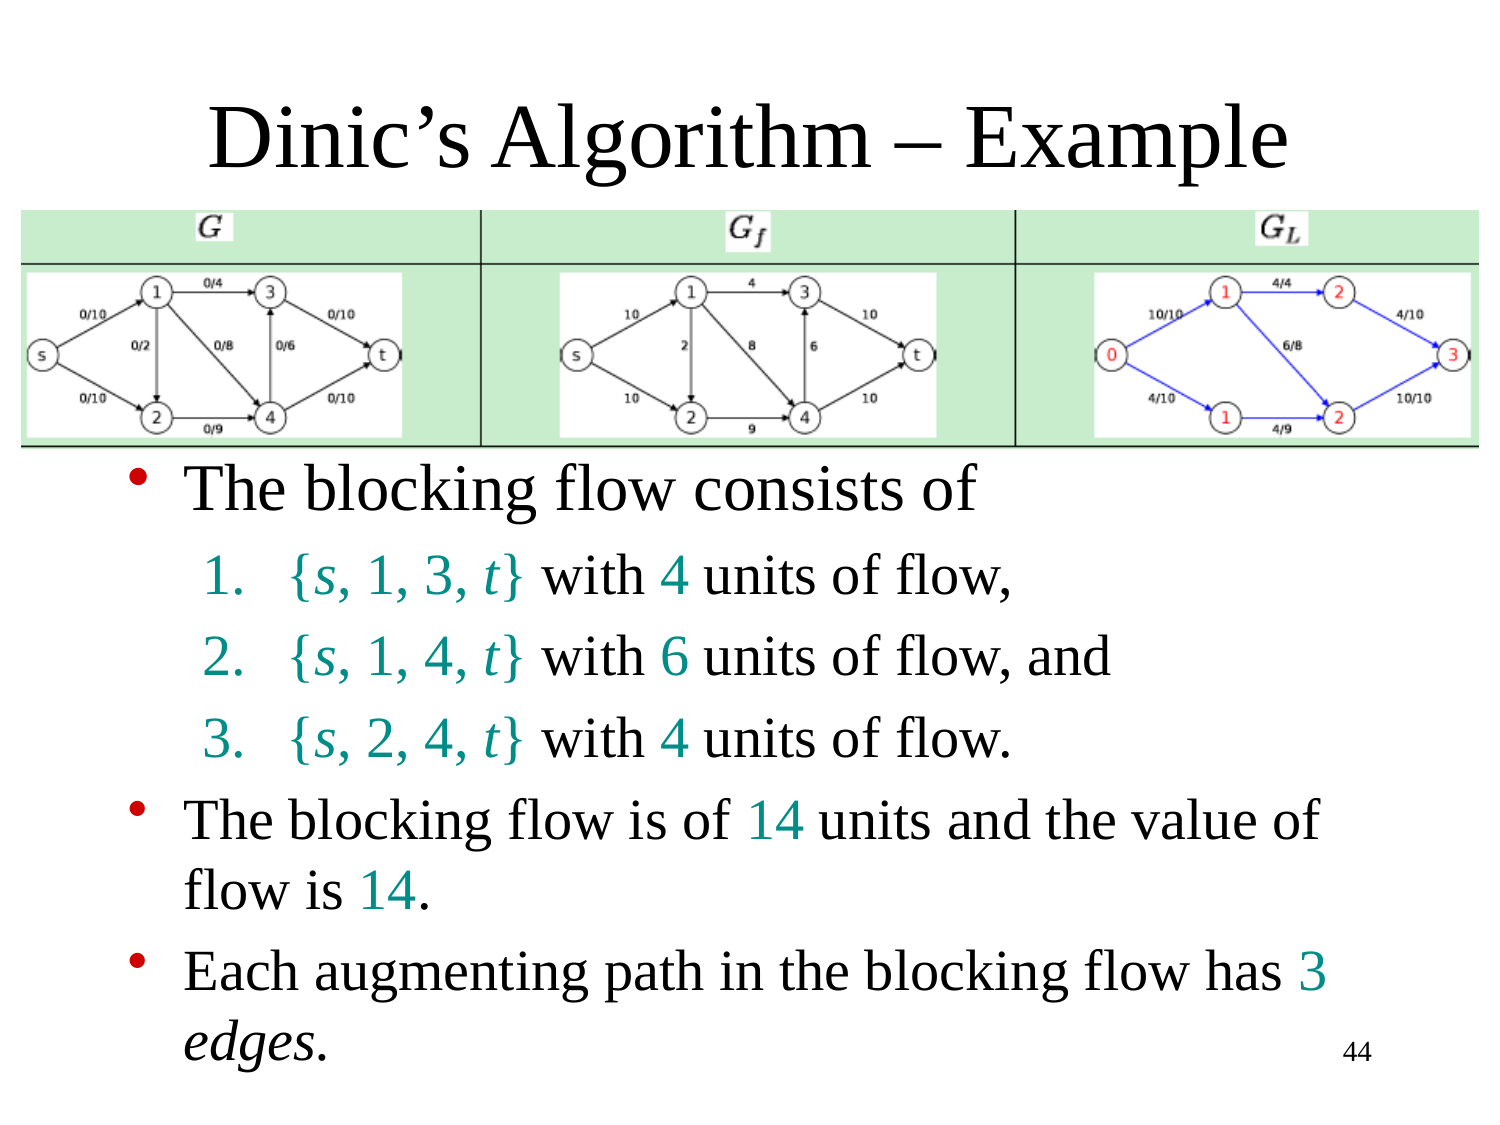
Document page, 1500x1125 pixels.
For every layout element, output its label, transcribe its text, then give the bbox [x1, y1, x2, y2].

title Dinic’s Algorithm – Example [112, 37, 1388, 209]
list The blocking flow consists of {s, 1, 3, t} with 4 units of flow, {s, 1, 4, t} with 6 units of flow, and {s, 2, 4, t} with 4 units of flow. The blocking flow is of 14 units and the value of flow is 14. Each augmenting path in the blocking flow has 3 edges. [112, 458, 1388, 1001]
slide_number 44 [1074, 1024, 1388, 1101]
picture [20, 210, 1480, 449]
